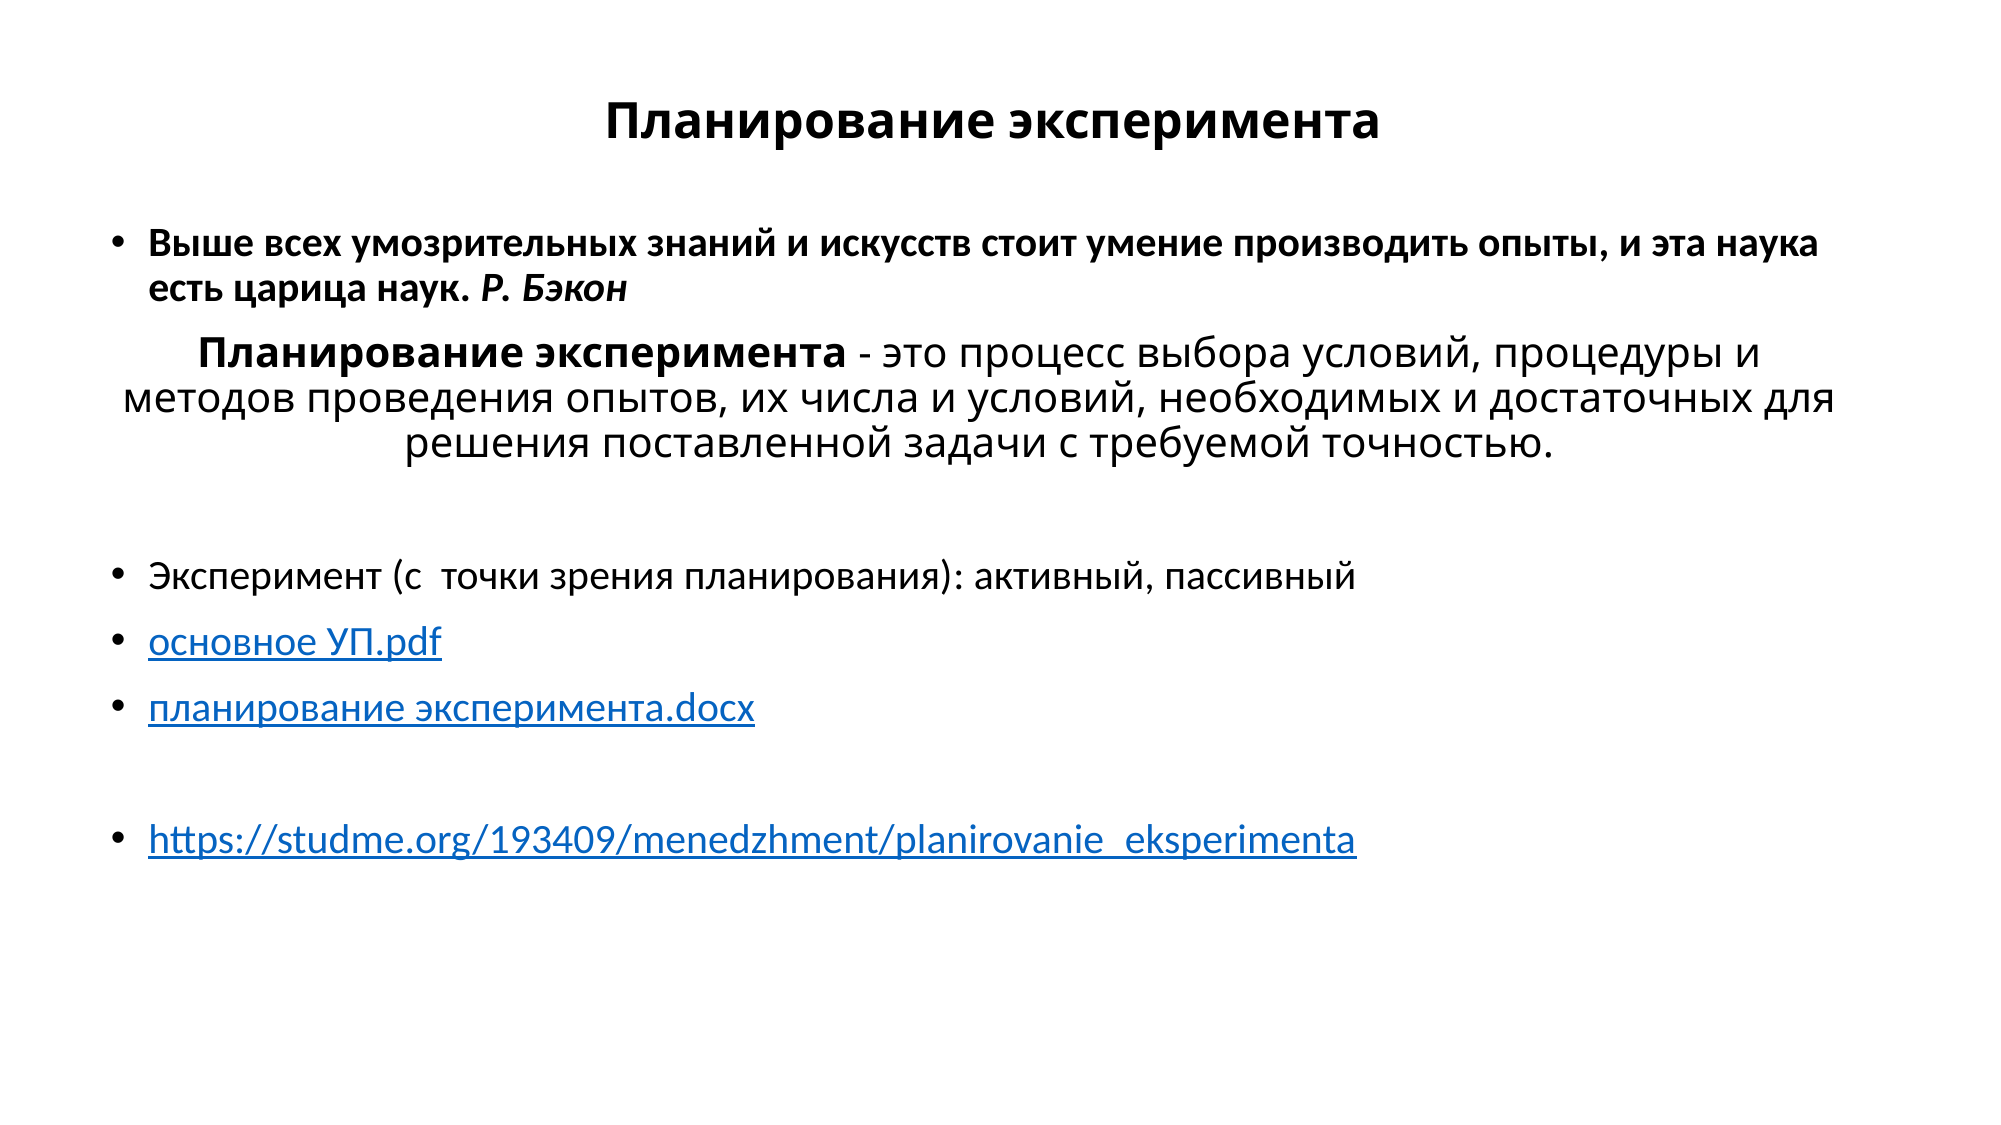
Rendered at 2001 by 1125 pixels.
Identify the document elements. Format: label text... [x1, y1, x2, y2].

title Планирование эксперимента [137, 59, 1863, 185]
list Выше всех умозрительных знаний и искусств стоит умение производить опыты, и эта наука есть царица наук. Р. Бэкон Планирование эксперимента - это процесс выбора условий, процедуры и методов проведения опытов, их числа и условий, необходимых и достаточных для решения поставленной задачи с требуемой точностью. Эксперимент (с точки зрения планирования): активный, пассивный основное УП.pdf планирование эксперимента.docx https://studme.org/193409/menedzhment/planirovanie_eksperimenta [95, 213, 1863, 1041]
